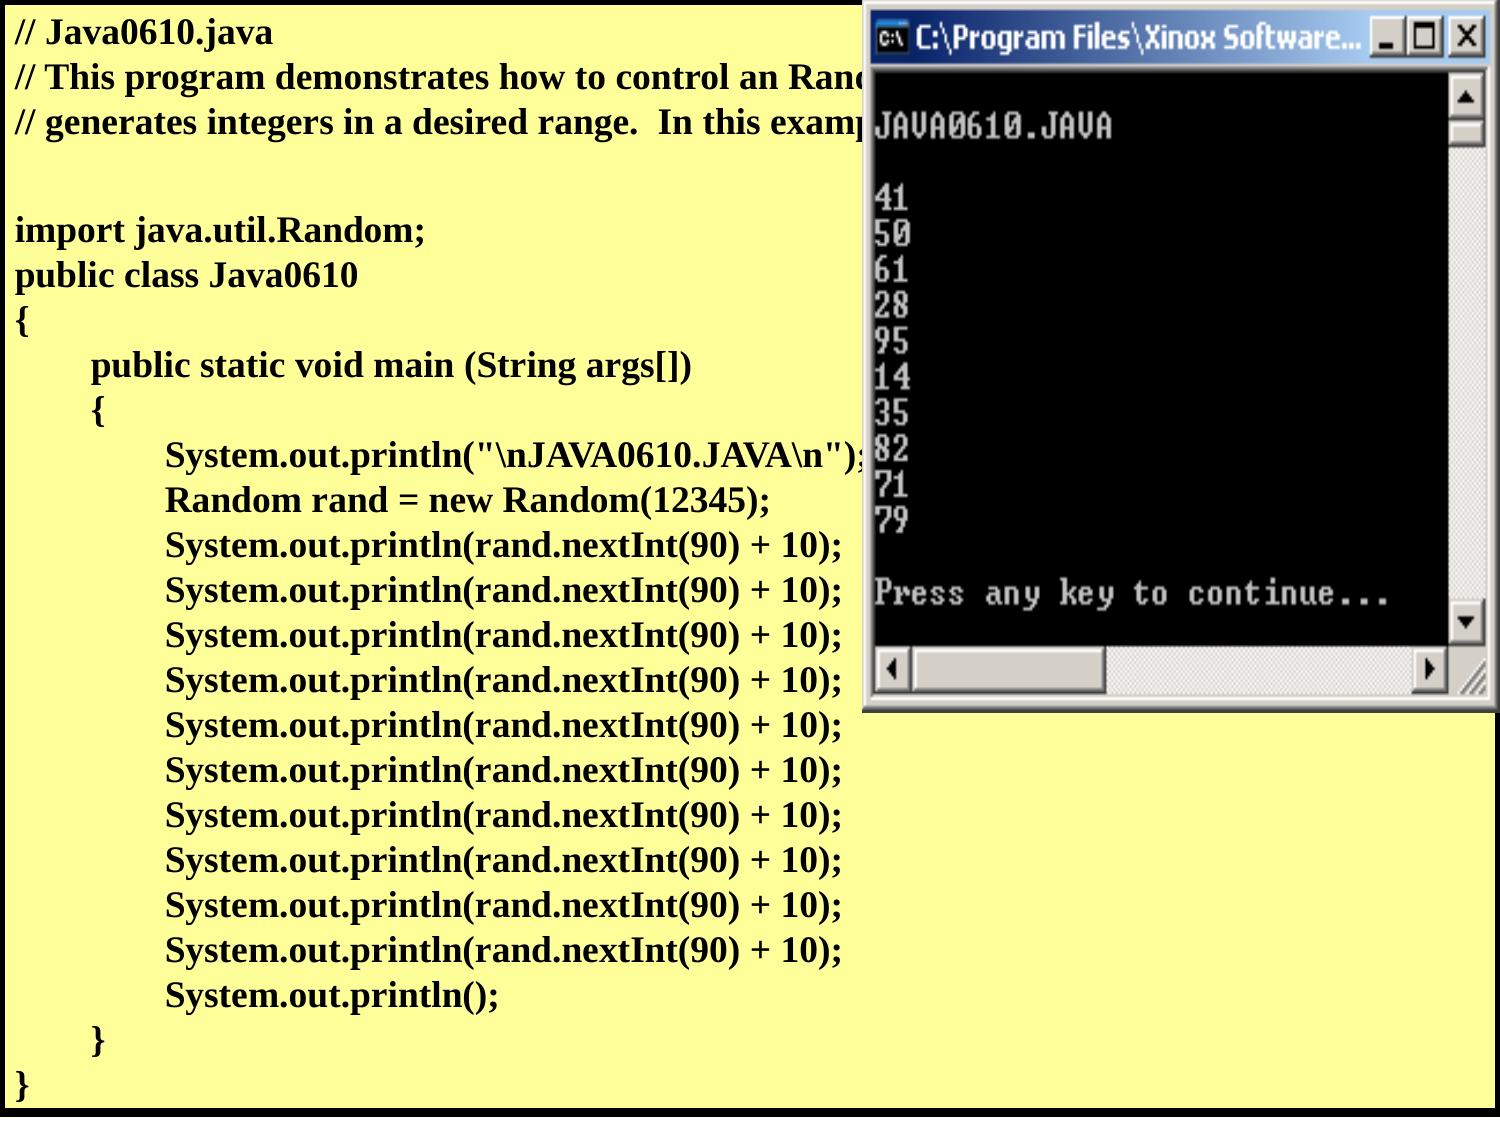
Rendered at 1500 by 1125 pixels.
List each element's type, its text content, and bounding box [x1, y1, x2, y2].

text_box // Java0610.java // This program demonstrates how to control an Random class object so that it // generates integers in a desired range. In this example the range is [10..99]. import java.util.Random; public class Java0610 { public static void main (String args[]) { System.out.println("\nJAVA0610.JAVA\n"); Random rand = new Random(12345); System.out.println(rand.nextInt(90) + 10); System.out.println(rand.nextInt(90) + 10); System.out.println(rand.nextInt(90) + 10); System.out.println(rand.nextInt(90) + 10); System.out.println(rand.nextInt(90) + 10); System.out.println(rand.nextInt(90) + 10); System.out.println(rand.nextInt(90) + 10); System.out.println(rand.nextInt(90) + 10); System.out.println(rand.nextInt(90) + 10); System.out.println(rand.nextInt(90) + 10); System.out.println(); } } [0, 0, 1500, 1113]
picture [862, 0, 1500, 713]
